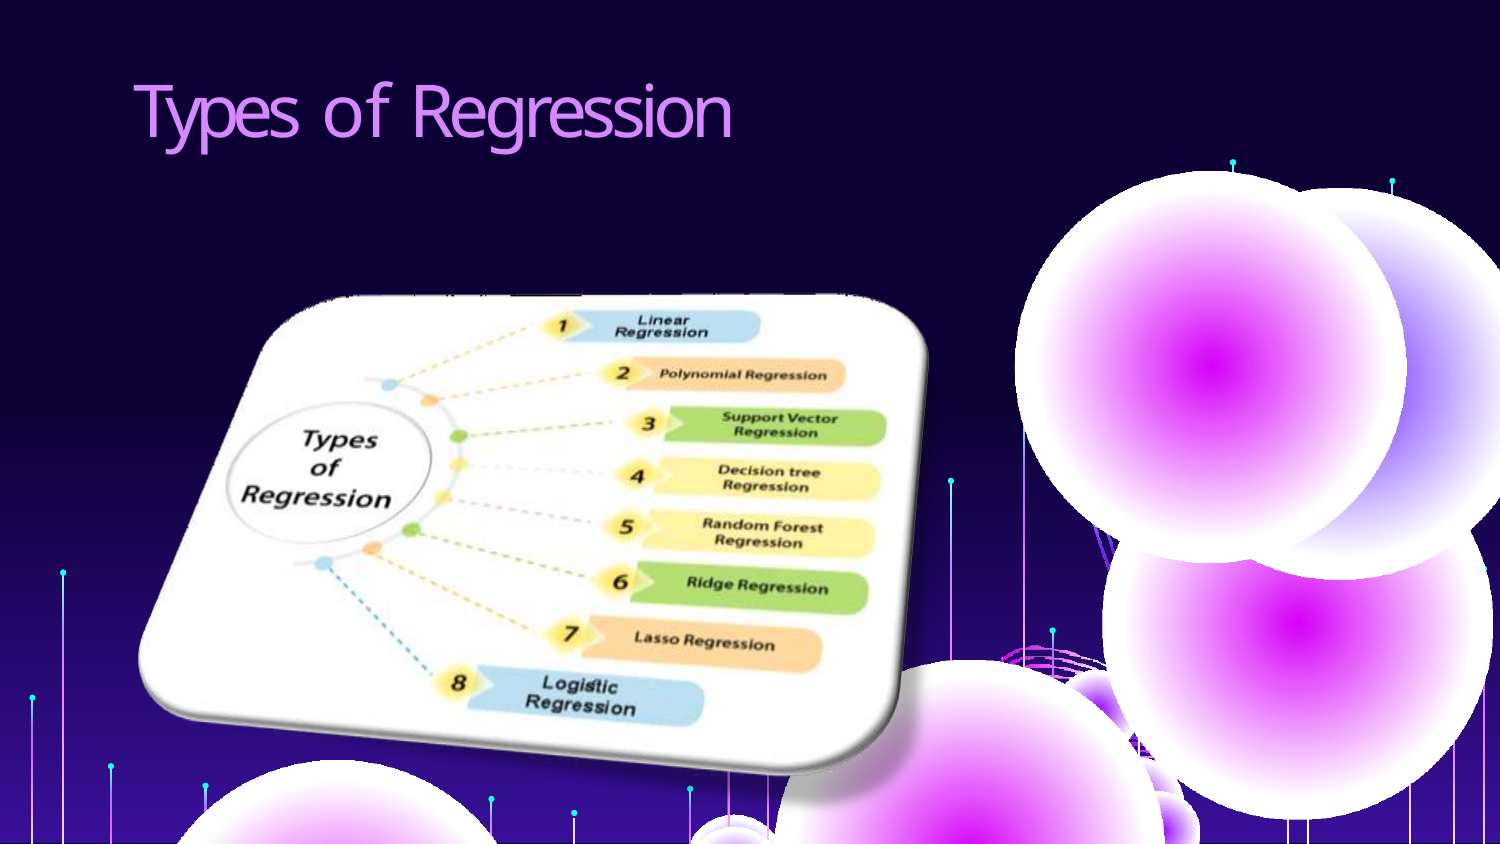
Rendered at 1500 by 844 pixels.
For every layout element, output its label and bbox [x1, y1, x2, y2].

text_box [29, 694, 36, 844]
picture [0, 0, 1500, 844]
text_box [1229, 158, 1237, 170]
text_box [133, 171, 1500, 844]
text_box [107, 762, 115, 844]
text_box [59, 569, 67, 844]
